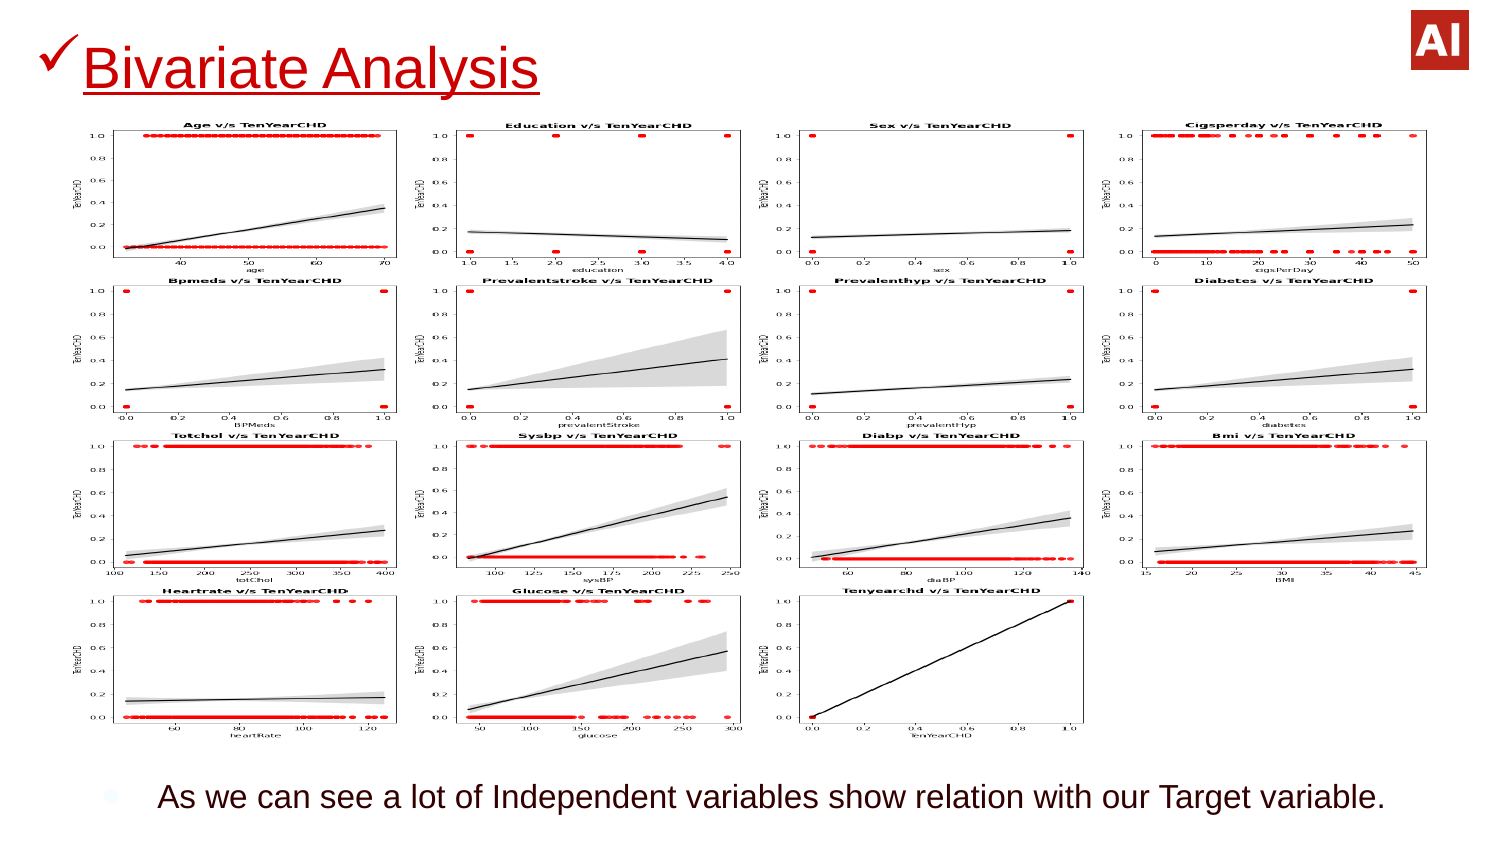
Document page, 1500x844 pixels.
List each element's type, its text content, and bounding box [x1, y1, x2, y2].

picture [1411, 10, 1469, 70]
list As we can see a lot of Independent variables show relation with our Target variable. [67, 198, 1449, 755]
picture [66, 119, 1434, 741]
title Bivariate Analysis [19, 15, 1418, 110]
